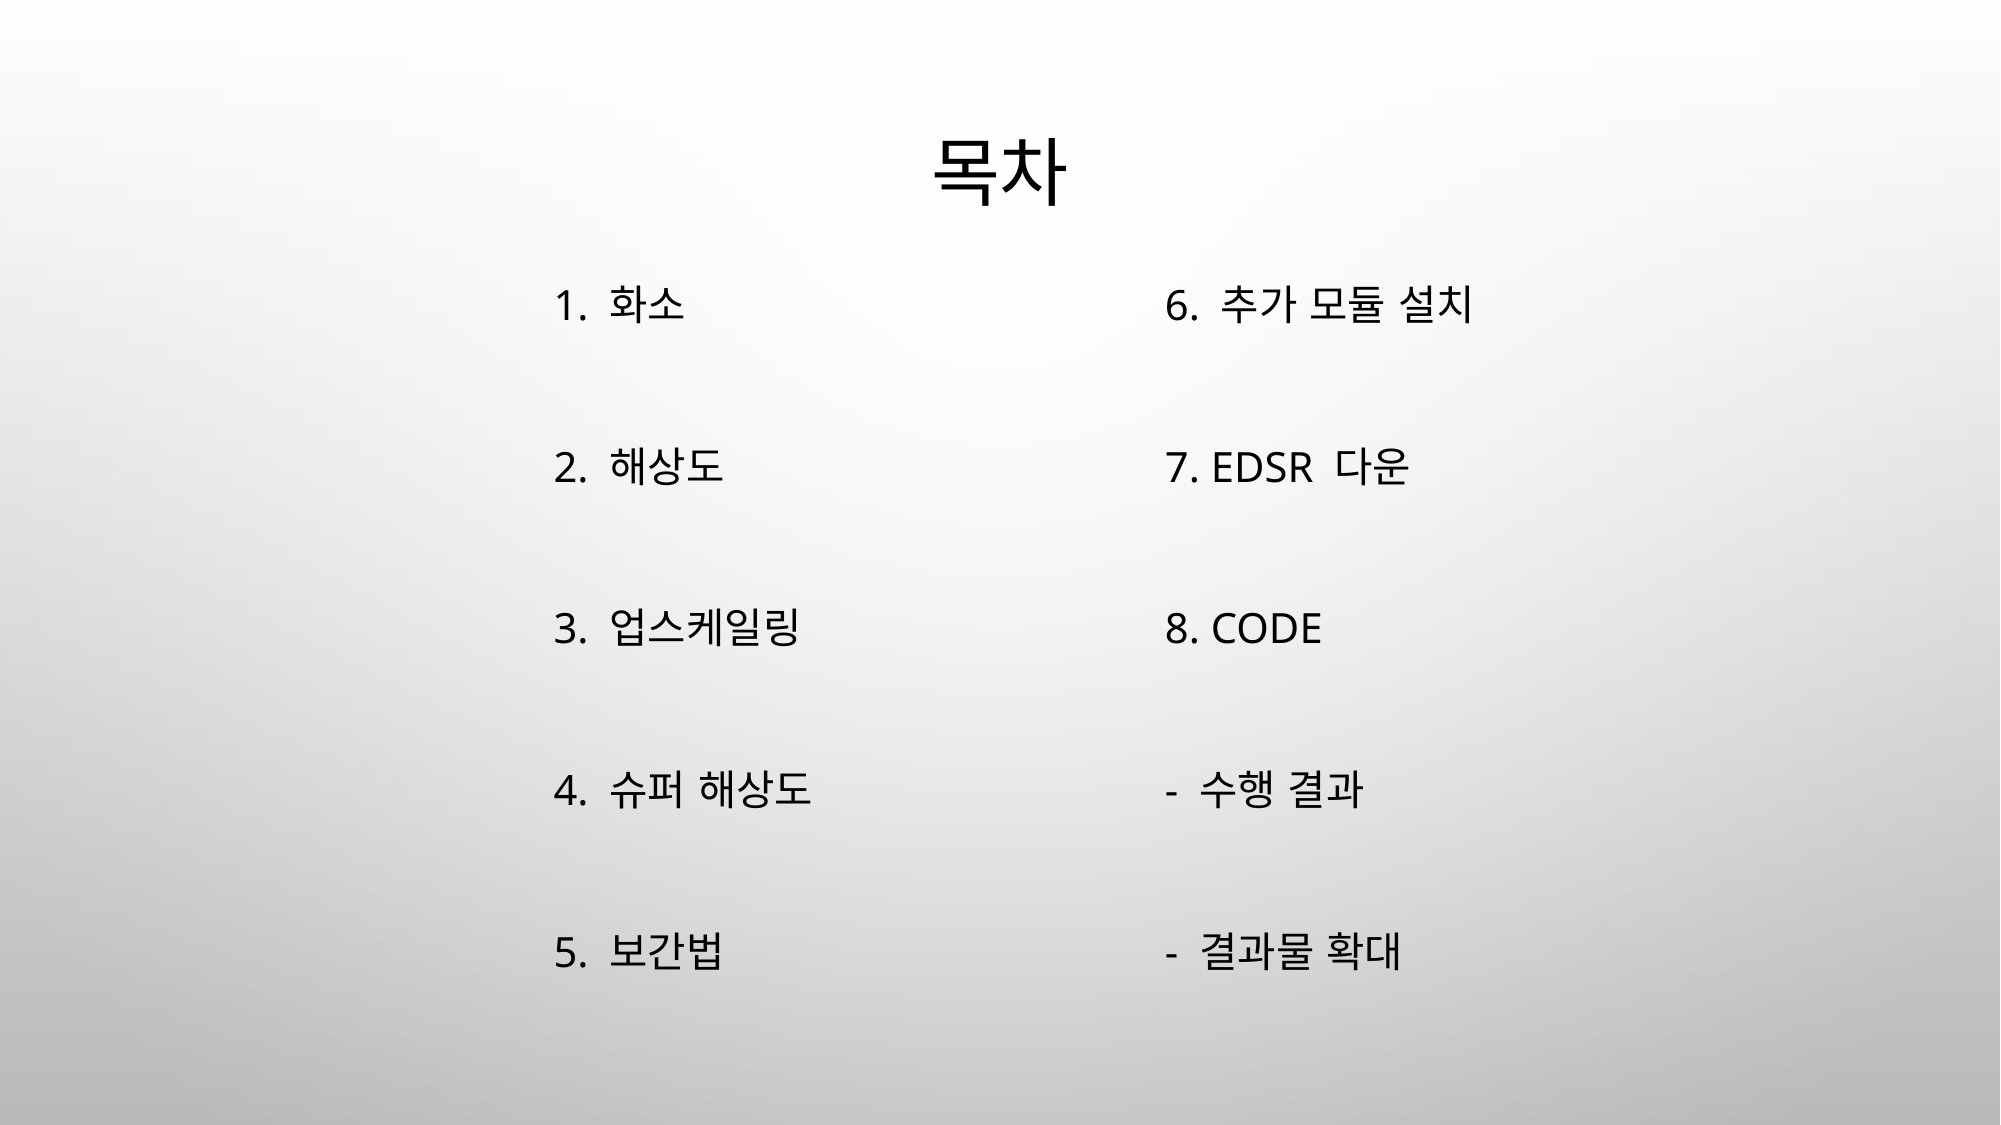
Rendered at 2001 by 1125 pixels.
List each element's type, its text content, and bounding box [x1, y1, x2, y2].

text_box 6. 추가 모듈 설치 7. Edsr 다운 8. Code - 수행 결과 - 결과물 확대 [1149, 260, 2000, 1062]
title 목차 [149, 45, 1851, 308]
list 1. 화소 2. 해상도 3. 업스케일링 4. 슈퍼 해상도 5. 보간법 [538, 261, 1149, 1032]
picture [0, 0, 2000, 1125]
